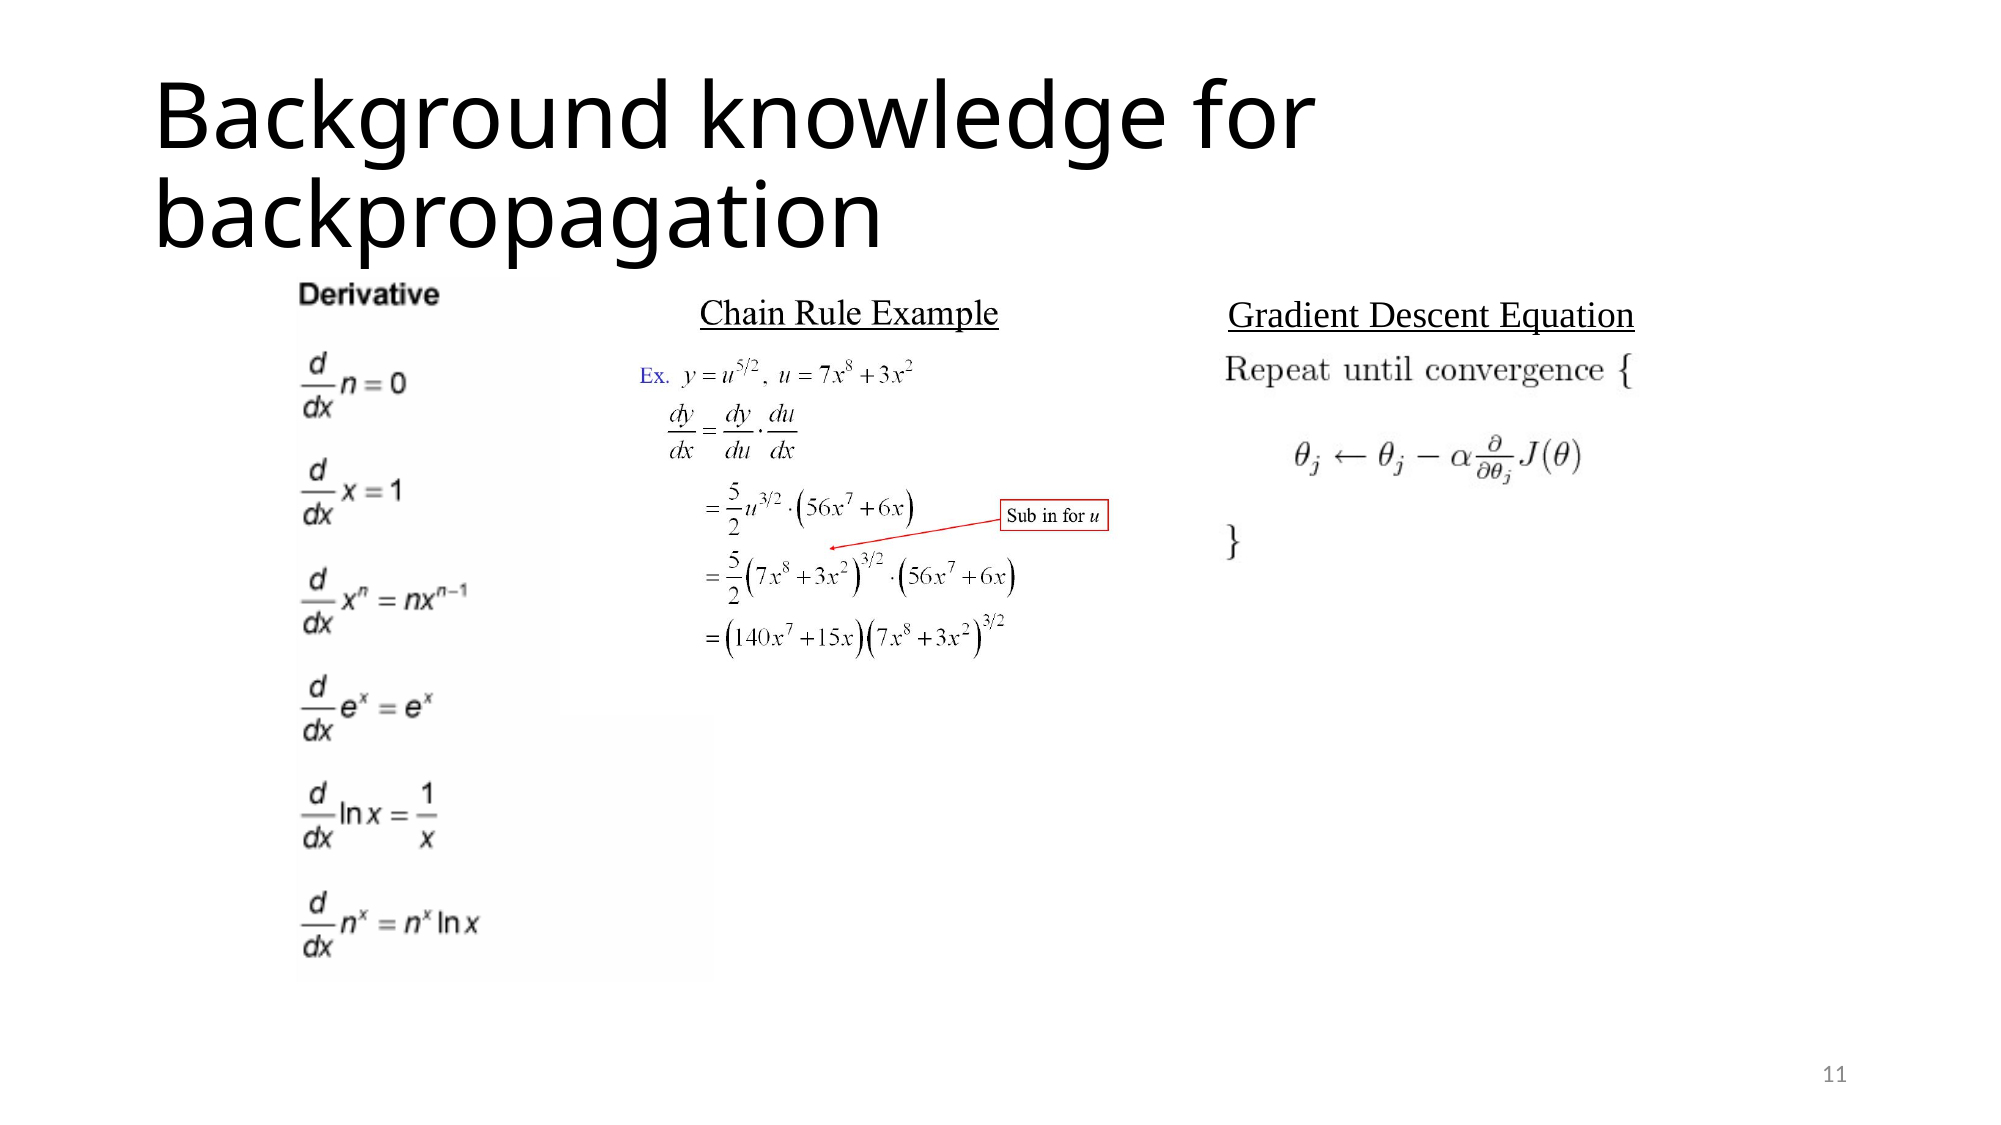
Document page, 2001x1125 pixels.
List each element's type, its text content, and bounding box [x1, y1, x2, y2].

picture [560, 274, 1147, 715]
picture [1219, 352, 1645, 563]
slide_number 11 [1412, 1042, 1863, 1103]
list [296, 277, 714, 982]
title Background knowledge for backpropagation [137, 59, 1863, 278]
text_box Gradient Descent Equation [1213, 282, 1651, 343]
